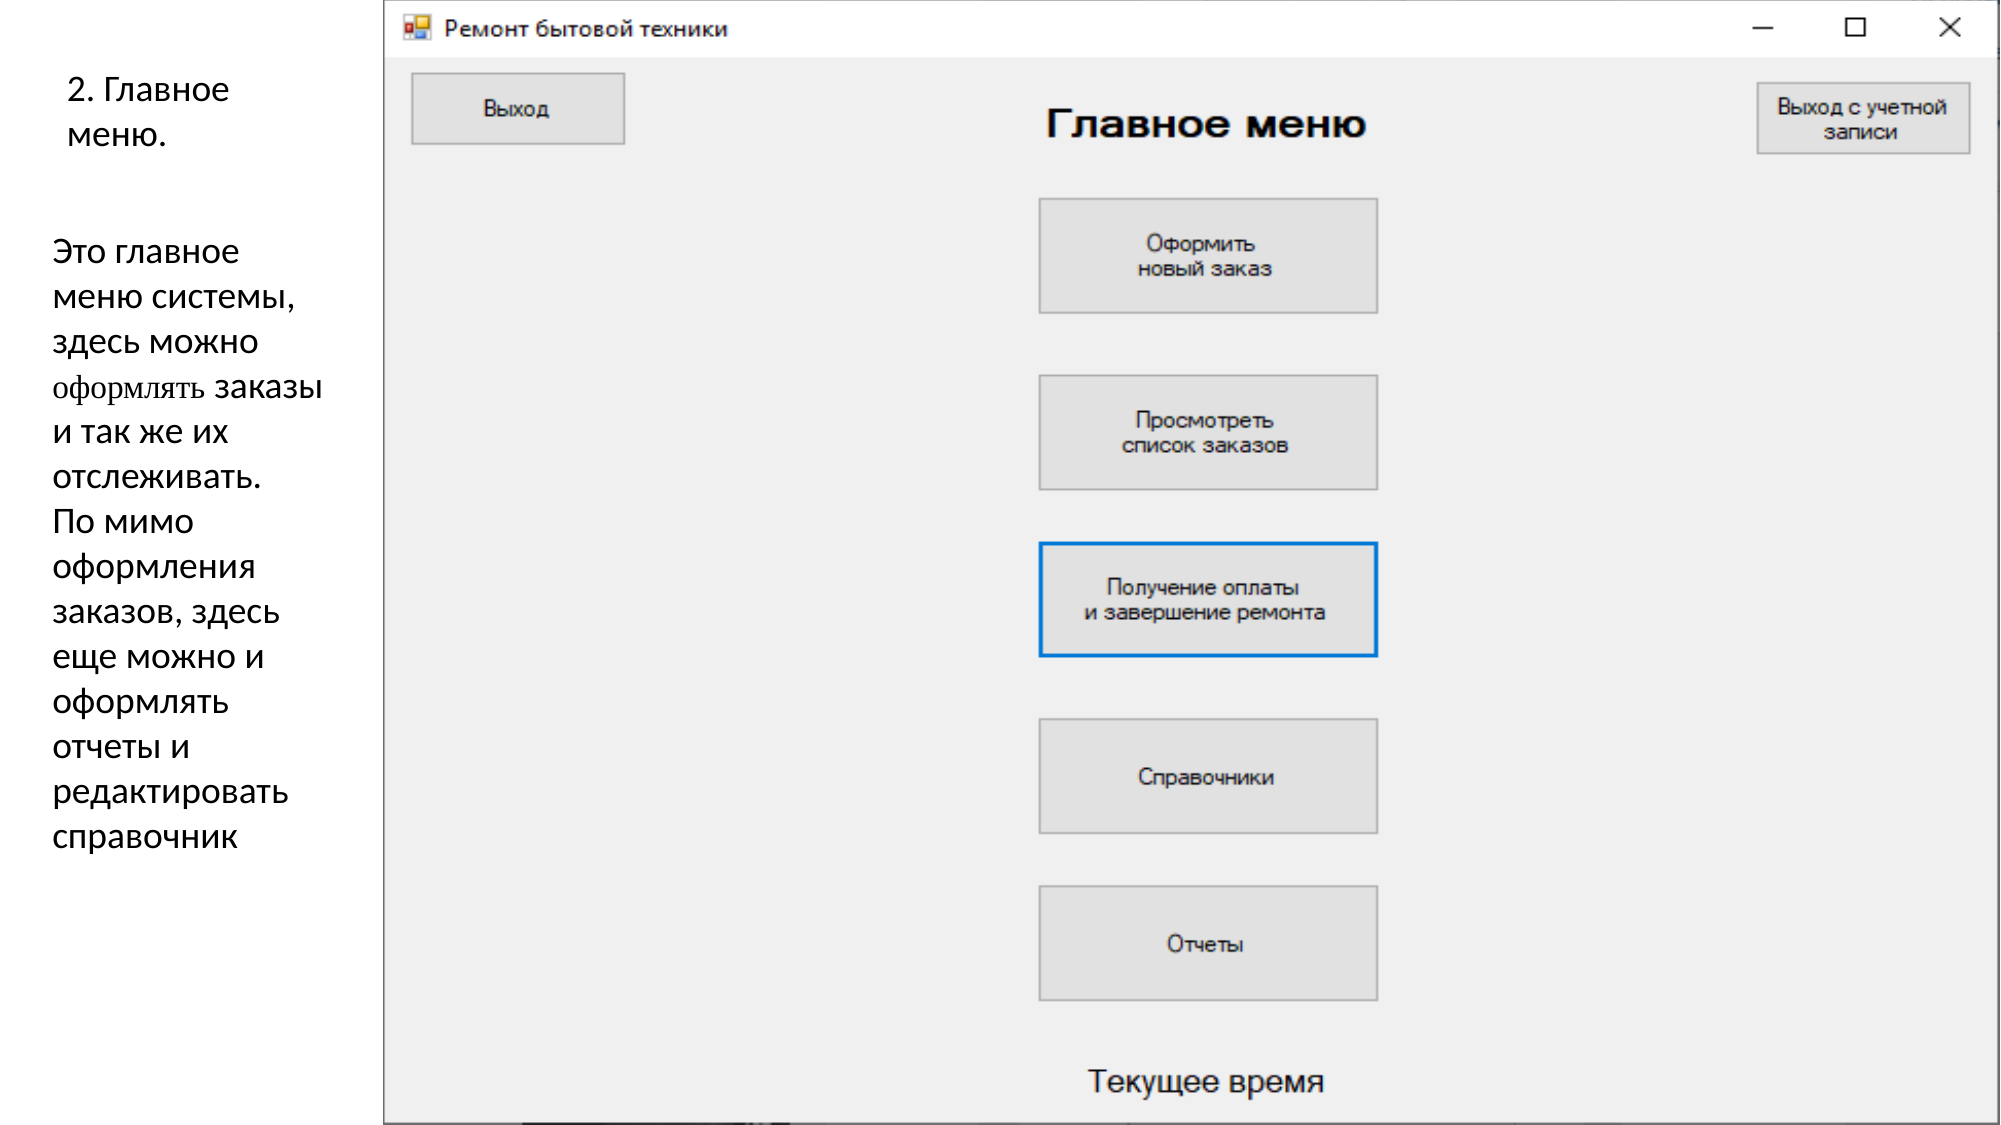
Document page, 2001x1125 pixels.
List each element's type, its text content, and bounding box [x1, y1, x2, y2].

text_box Это главное меню системы, здесь можно оформлять заказы и так же их отслеживать. По мимо оформления заказов, здесь еще можно и оформлять отчеты и редактировать справочник [37, 218, 342, 864]
picture [383, 0, 2000, 1125]
text_box 2. Главное меню. [52, 56, 277, 162]
